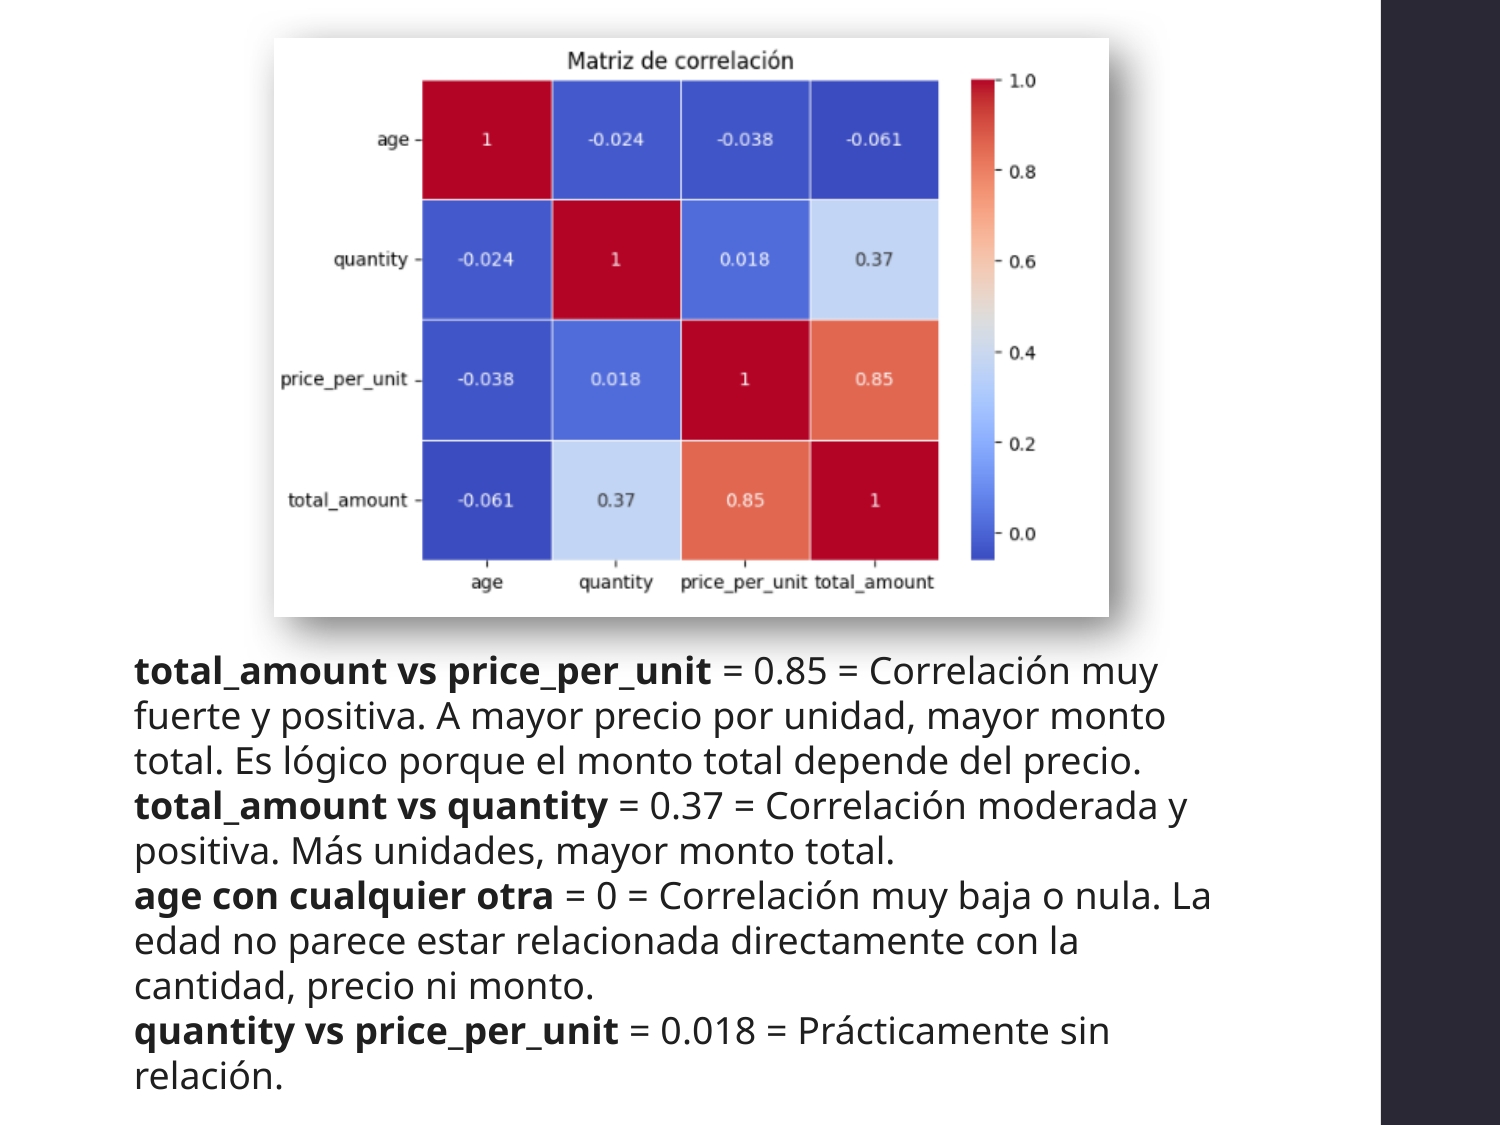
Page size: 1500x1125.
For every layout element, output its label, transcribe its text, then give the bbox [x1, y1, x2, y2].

picture [274, 38, 1110, 617]
text_box total_amount vs price_per_unit = 0.85 = Correlación muy fuerte y positiva. A mayor precio por unidad, mayor monto total. Es lógico porque el monto total depende del precio. total_amount vs quantity = 0.37 = Correlación moderada y positiva. Más unidades, mayor monto total. age con cualquier otra = 0 = Correlación muy baja o nula. La edad no parece estar relacionada directamente con la cantidad, precio ni monto. quantity vs price_per_unit = 0.018 = Prácticamente sin relación. [119, 640, 1265, 1105]
